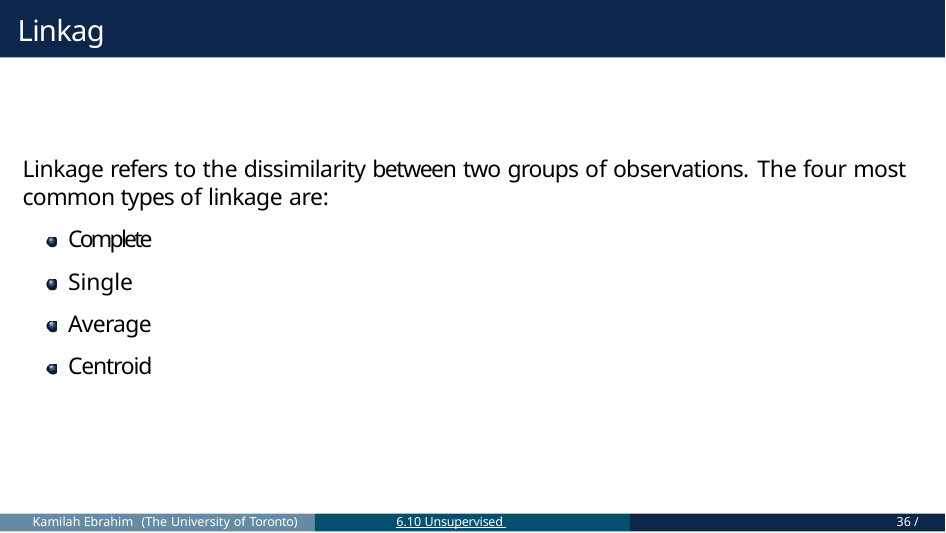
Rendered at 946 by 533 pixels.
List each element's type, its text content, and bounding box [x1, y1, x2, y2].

picture [45, 321, 58, 333]
picture [45, 236, 58, 249]
title Linkage [15, 9, 114, 102]
picture [45, 279, 58, 291]
picture [45, 363, 58, 376]
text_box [0, 513, 946, 532]
text_box Linkage refers to the dissimilarity between two groups of observations. The four most common types of linkage are: Complete Single Average Centroid [20, 152, 925, 380]
